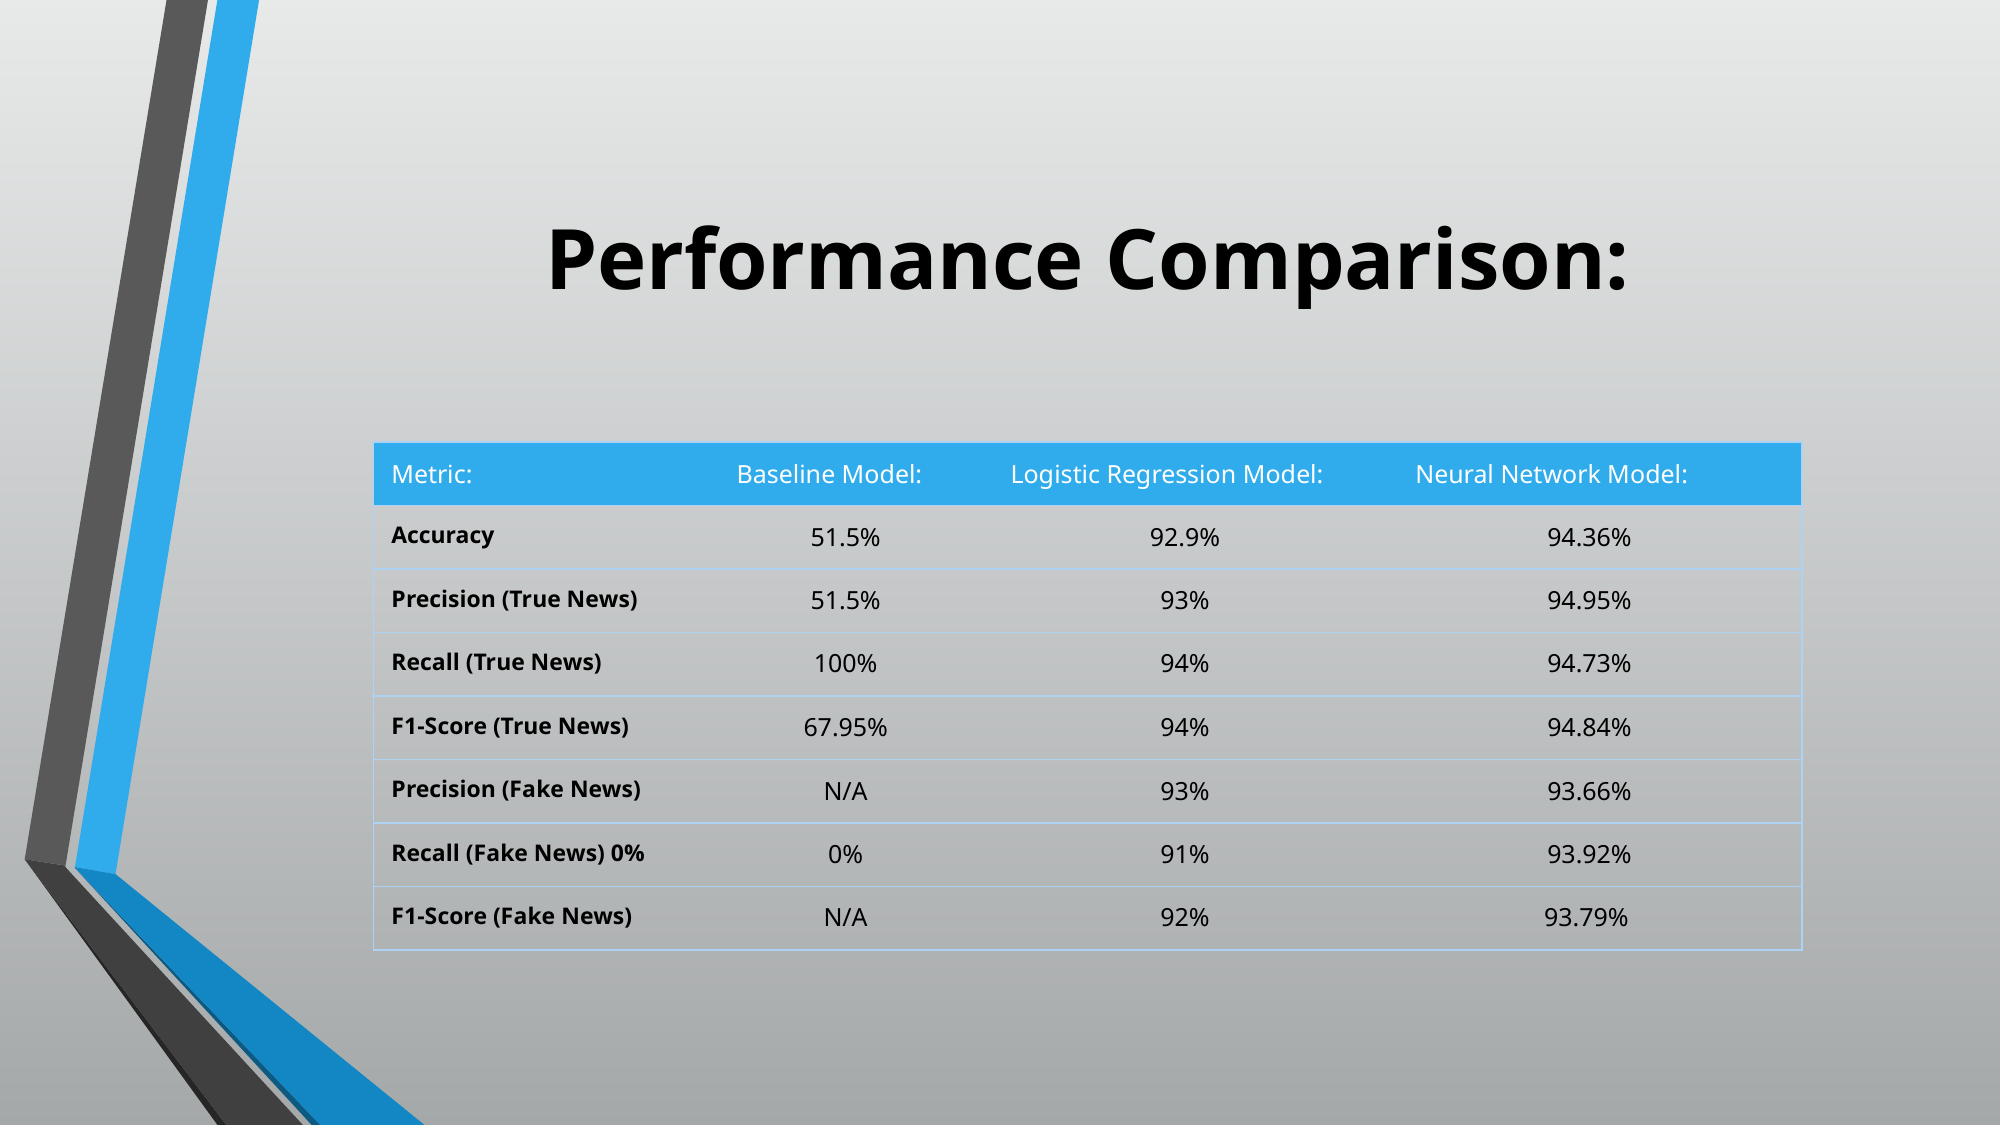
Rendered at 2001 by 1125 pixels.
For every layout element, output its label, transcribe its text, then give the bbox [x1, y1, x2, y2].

title Performance Comparison: [288, 112, 1887, 400]
table_cell 93.92% [1398, 824, 1801, 886]
table_cell Recall (Fake News) 0% [374, 824, 719, 886]
table_cell 92% [993, 887, 1398, 949]
table_cell N/A [719, 760, 993, 822]
table_cell 94.36% [1398, 506, 1801, 568]
table_header Baseline Model: [719, 443, 993, 505]
table_cell 100% [719, 633, 993, 695]
table_cell Precision (Fake News) [374, 760, 719, 822]
table_cell 92.9% [993, 506, 1398, 568]
table_cell 93.66% [1398, 760, 1801, 822]
table_cell 91% [993, 824, 1398, 886]
table_cell 94.84% [1398, 697, 1801, 759]
table_cell 67.95% [719, 697, 993, 759]
table_cell 51.5% [719, 570, 993, 632]
table_cell 51.5% [719, 506, 993, 568]
table_cell 94.73% [1398, 633, 1801, 695]
table_cell 94.95% [1398, 570, 1801, 632]
table_cell 94% [993, 697, 1398, 759]
table_cell 94% [993, 633, 1398, 695]
table_header Neural Network Model: [1398, 443, 1801, 505]
table_cell 93% [993, 570, 1398, 632]
table_cell 0% [719, 824, 993, 886]
table_header Logistic Regression Model: [993, 443, 1398, 505]
table_cell F1-Score (True News) [374, 697, 719, 759]
table_cell Precision (True News) [374, 570, 719, 632]
table_cell Recall (True News) [374, 633, 719, 695]
table_cell Accuracy [374, 506, 719, 568]
table_cell 93% [993, 760, 1398, 822]
table_cell 93.79% [1398, 887, 1801, 949]
table_cell F1-Score (Fake News) [374, 887, 719, 949]
table_header Metric: [374, 443, 719, 505]
table_cell N/A [719, 887, 993, 949]
